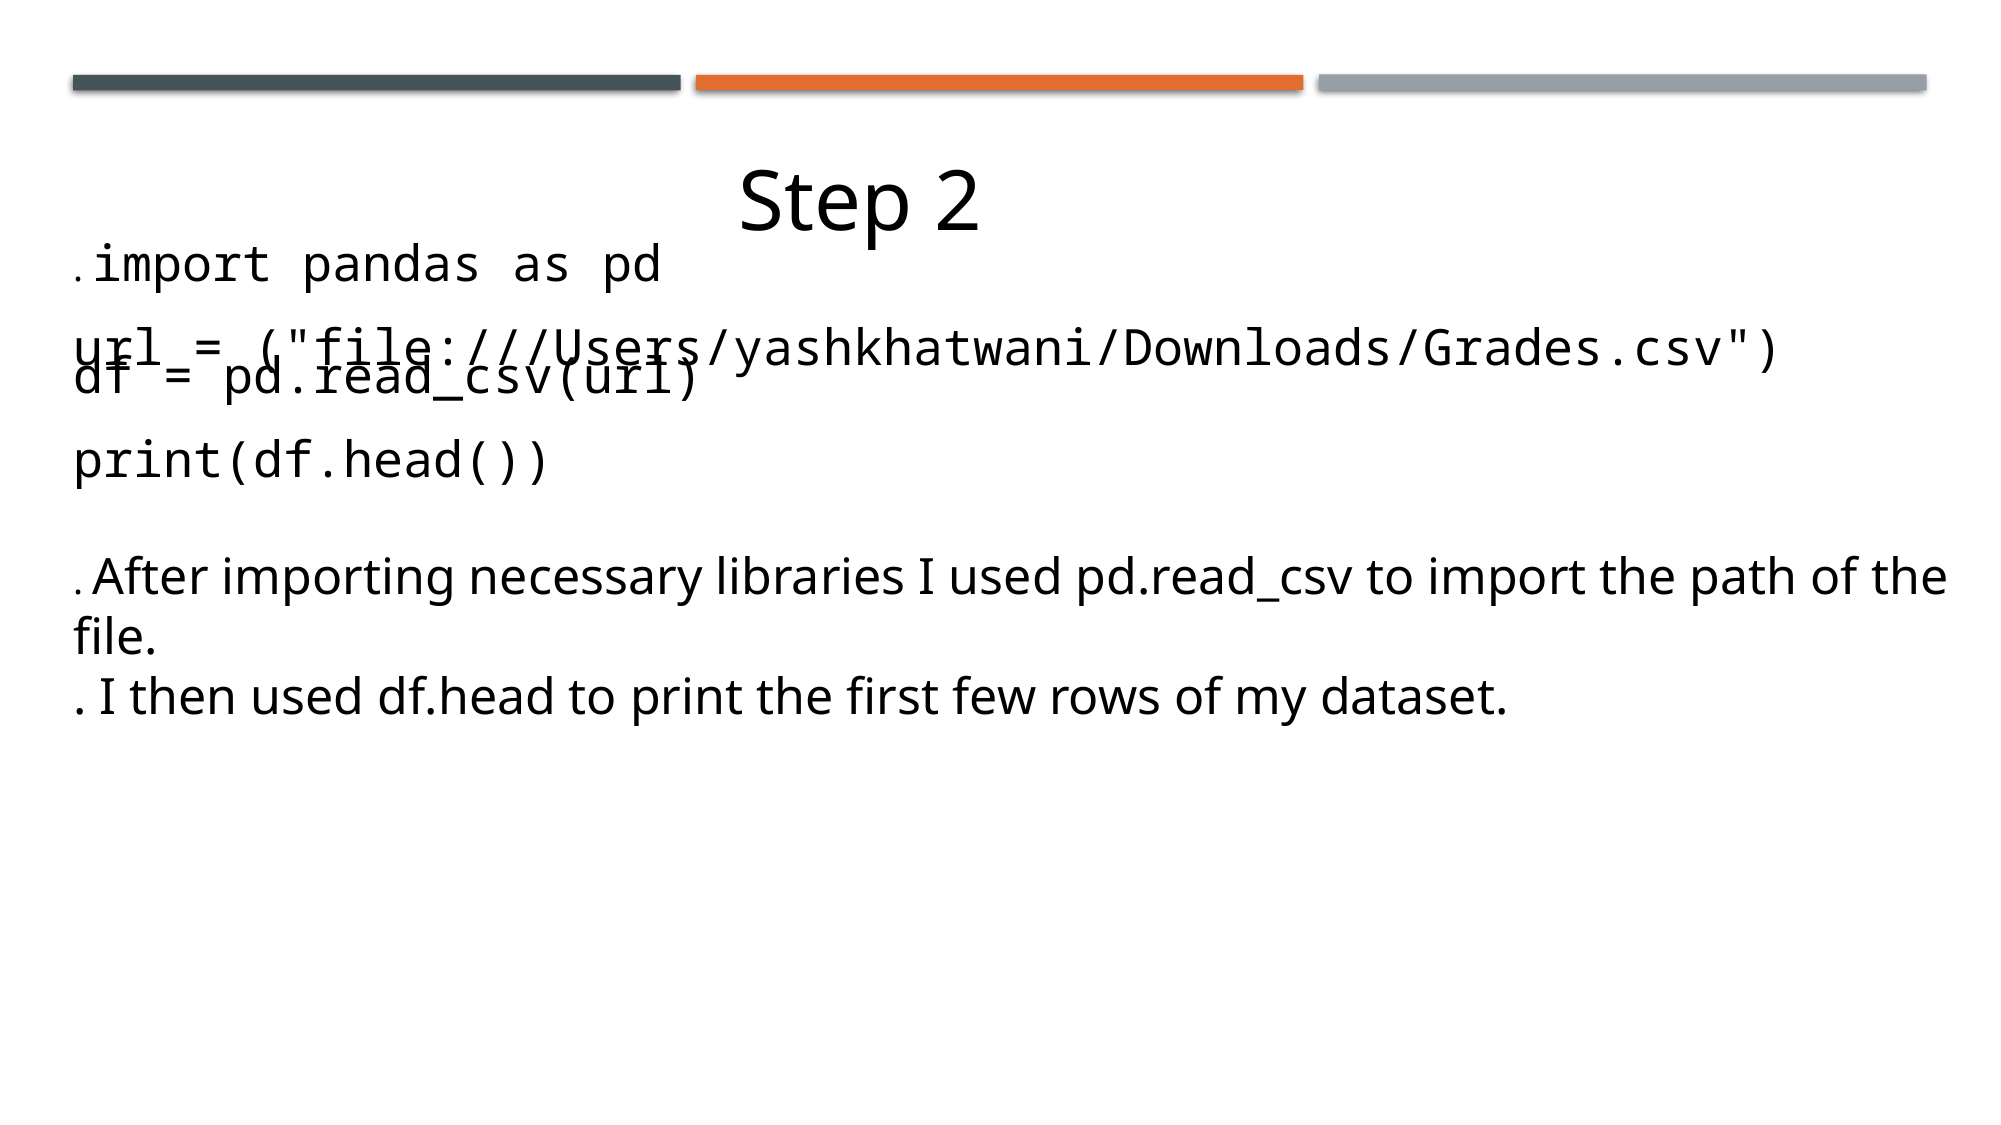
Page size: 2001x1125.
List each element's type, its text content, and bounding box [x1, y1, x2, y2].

text_box . import pandas as pd url = ("file:///Users/yashkhatwani/Downloads/Grades.csv") df = pd.read_csv(url) print(df.head()) . After importing necessary libraries I used pd.read_csv to import the path of the file. . I then used df.head to print the first few rows of my dataset. [58, 255, 1975, 732]
text_box Step 2 [158, 139, 1744, 255]
